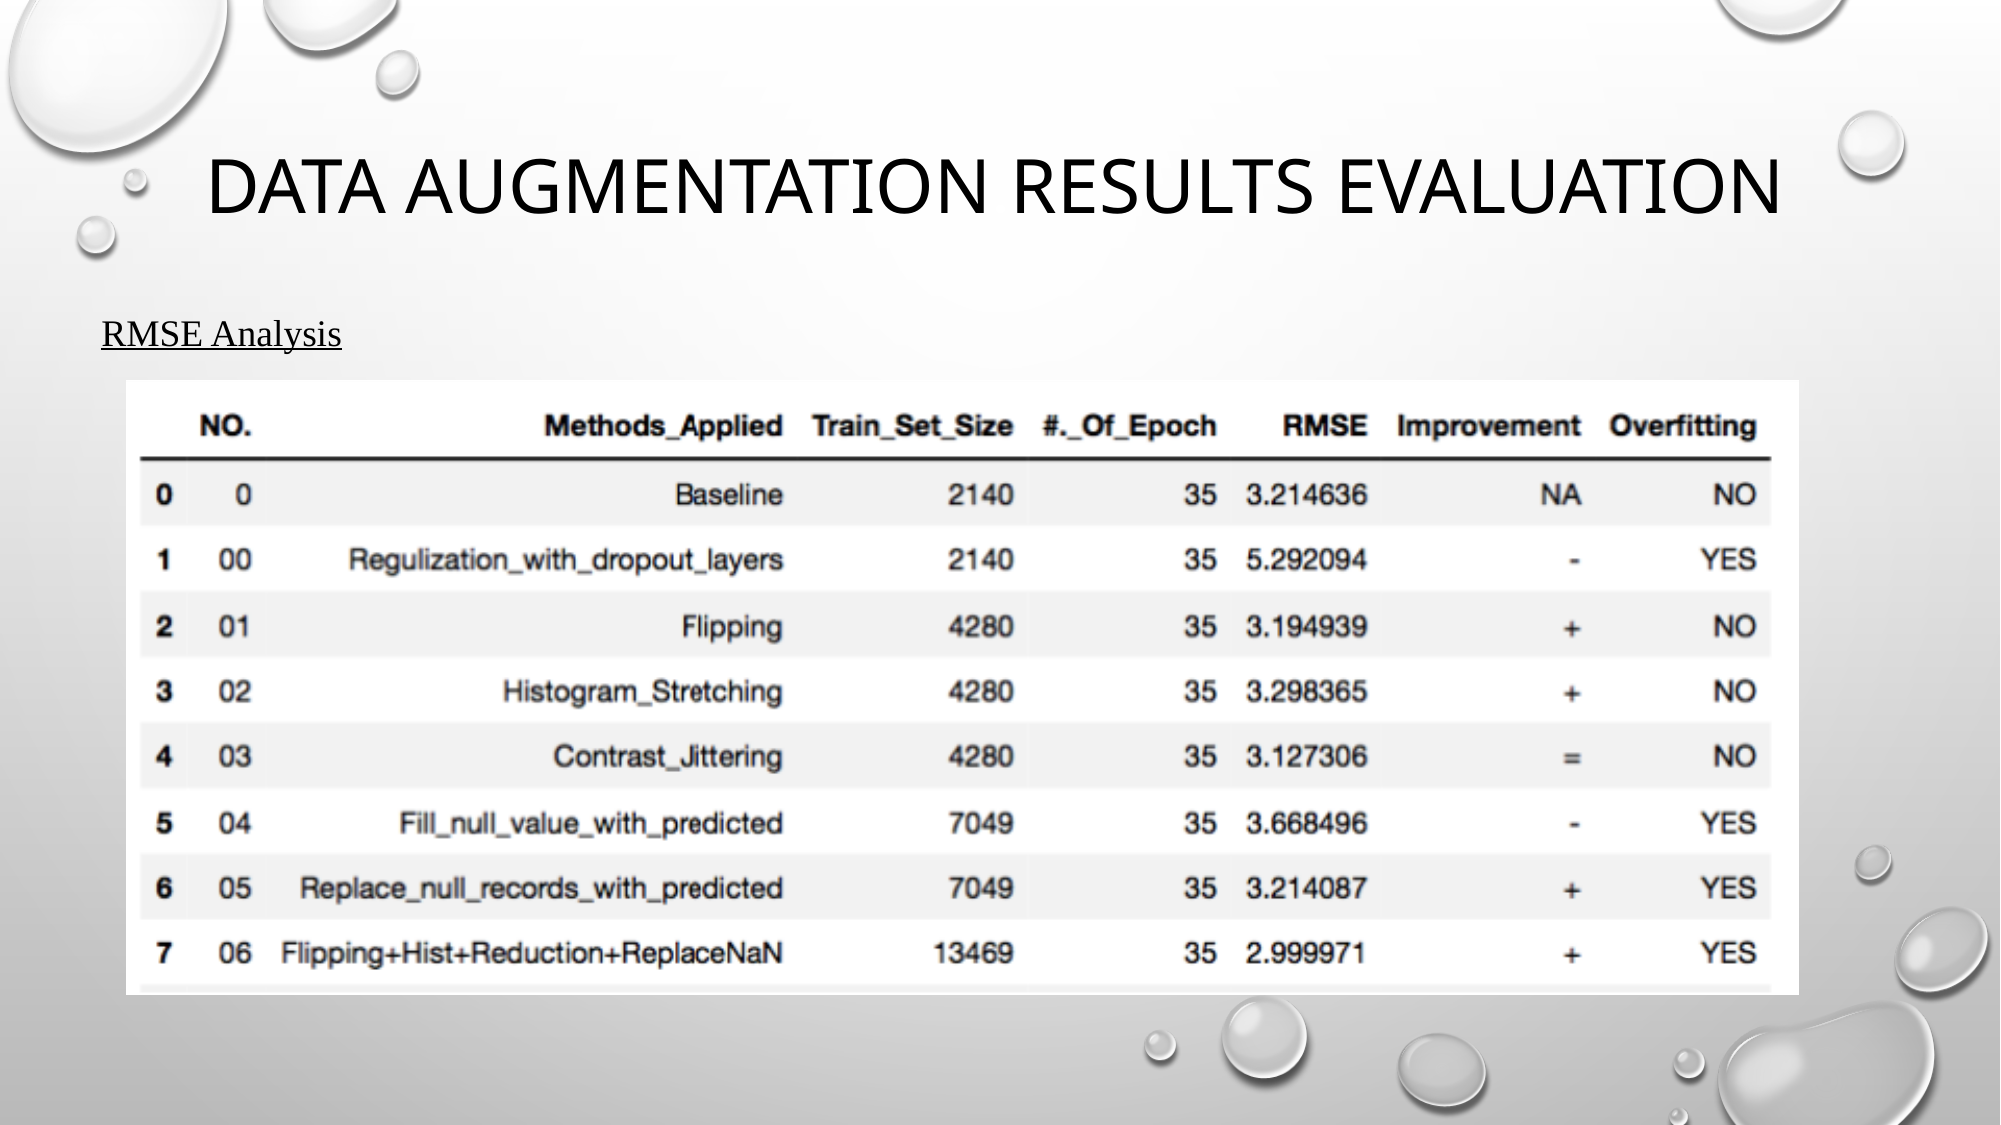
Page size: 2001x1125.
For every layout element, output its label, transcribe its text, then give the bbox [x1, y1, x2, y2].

title Data Augmentation Results Evaluation [190, 82, 1941, 297]
picture [0, 0, 2000, 1125]
text_box RMSE Analysis [86, 296, 963, 361]
